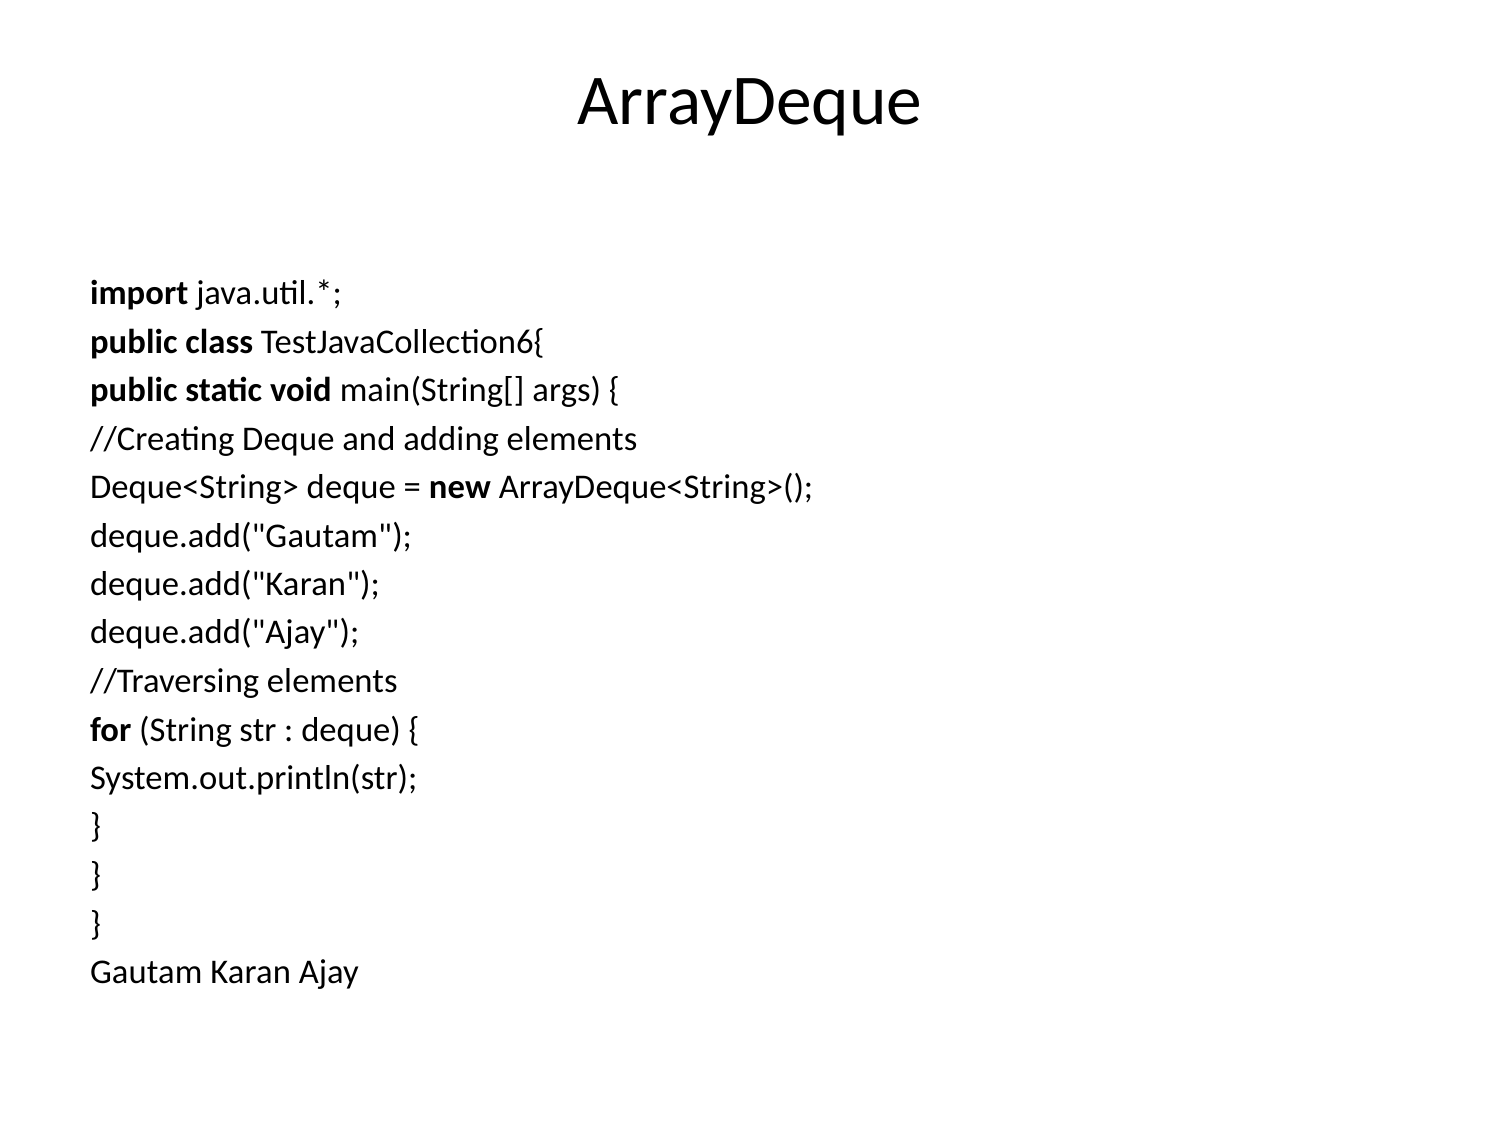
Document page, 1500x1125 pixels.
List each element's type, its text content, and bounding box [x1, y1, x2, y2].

list import java.util.*; public class TestJavaCollection6{ public static void main(String[] args) { //Creating Deque and adding elements Deque<String> deque = new ArrayDeque<String>(); deque.add("Gautam"); deque.add("Karan"); deque.add("Ajay"); //Traversing elements for (String str : deque) { System.out.println(str); } } } Gautam Karan Ajay [75, 262, 1425, 1005]
title ArrayDeque [75, 45, 1425, 233]
